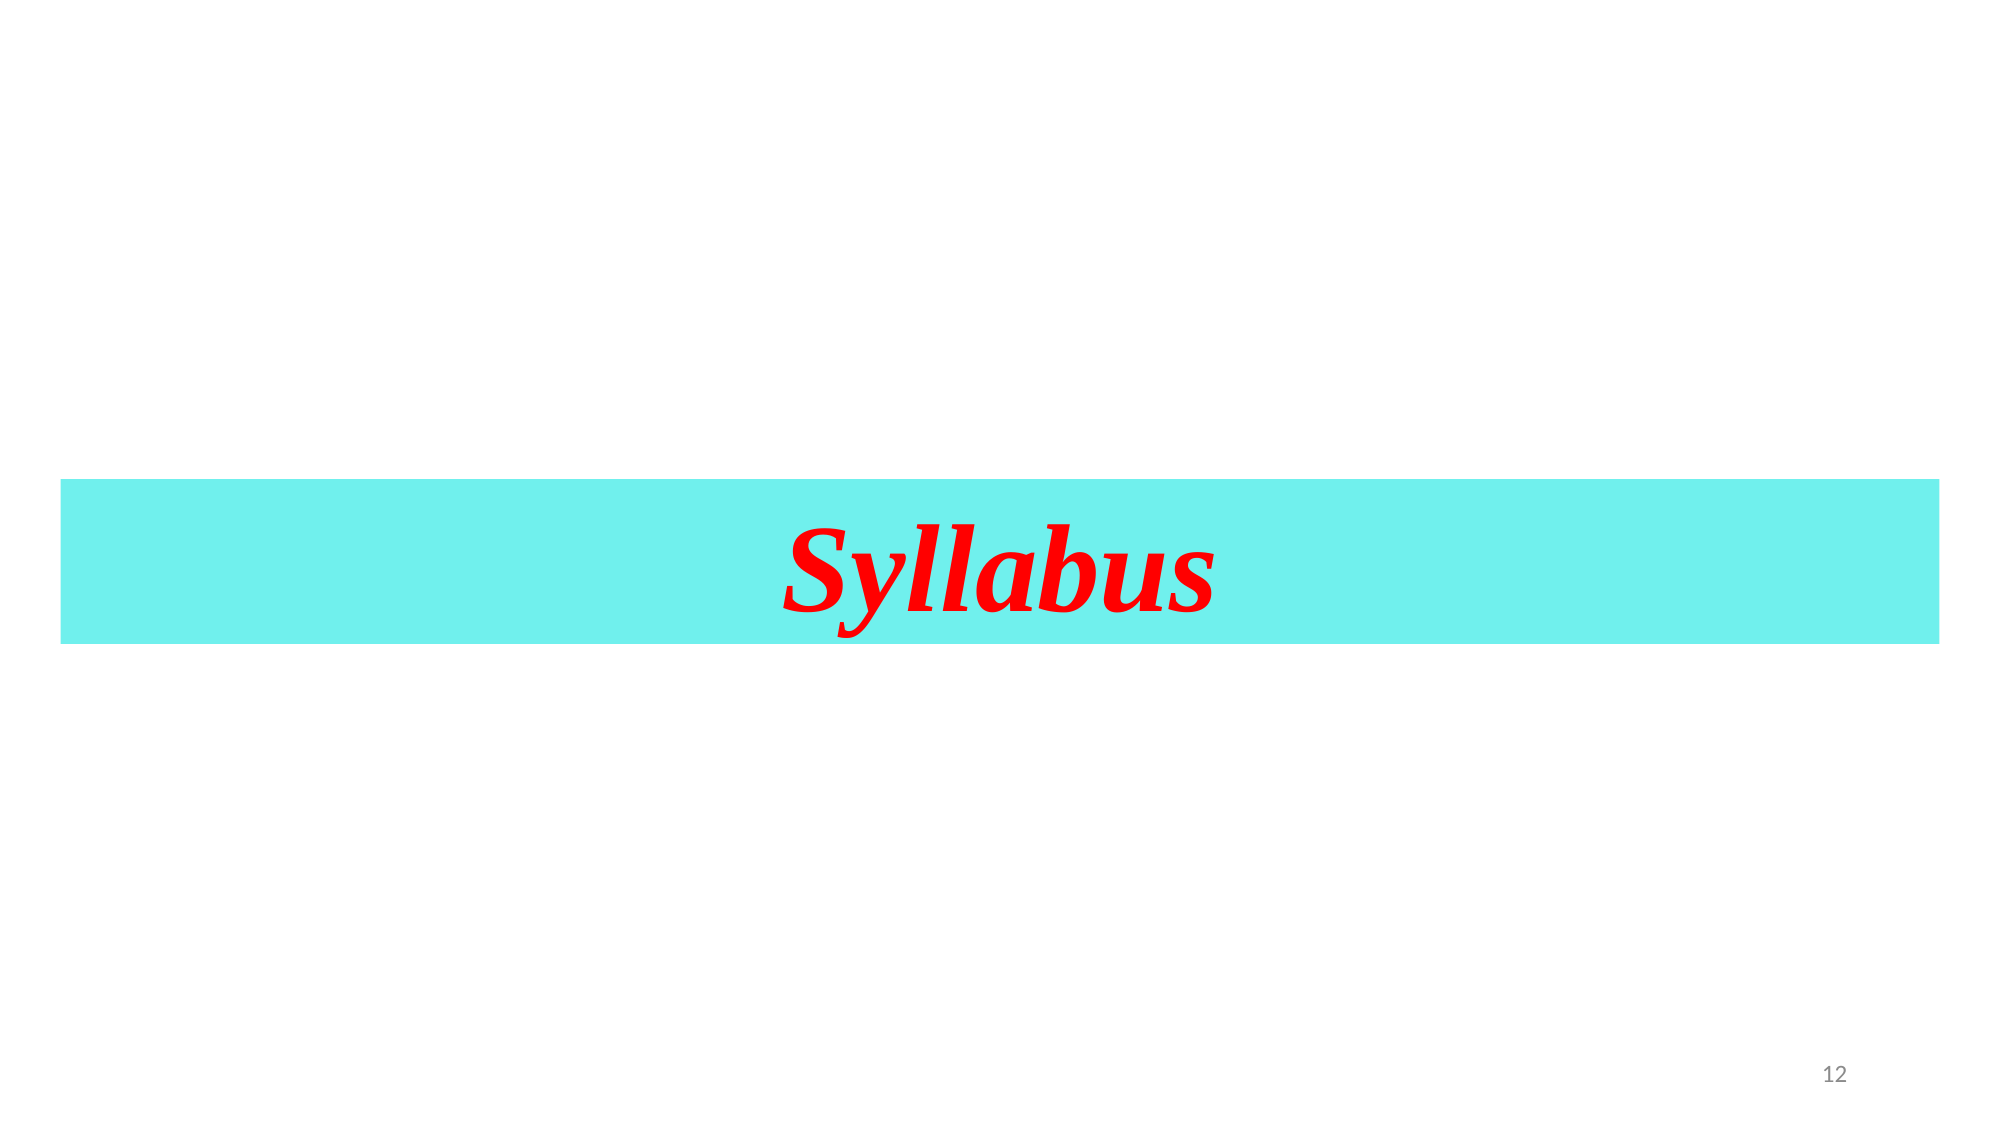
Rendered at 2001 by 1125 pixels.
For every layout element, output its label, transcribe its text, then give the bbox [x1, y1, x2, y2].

slide_number 12 [1412, 1042, 1863, 1103]
text_box Syllabus [60, 479, 1940, 644]
